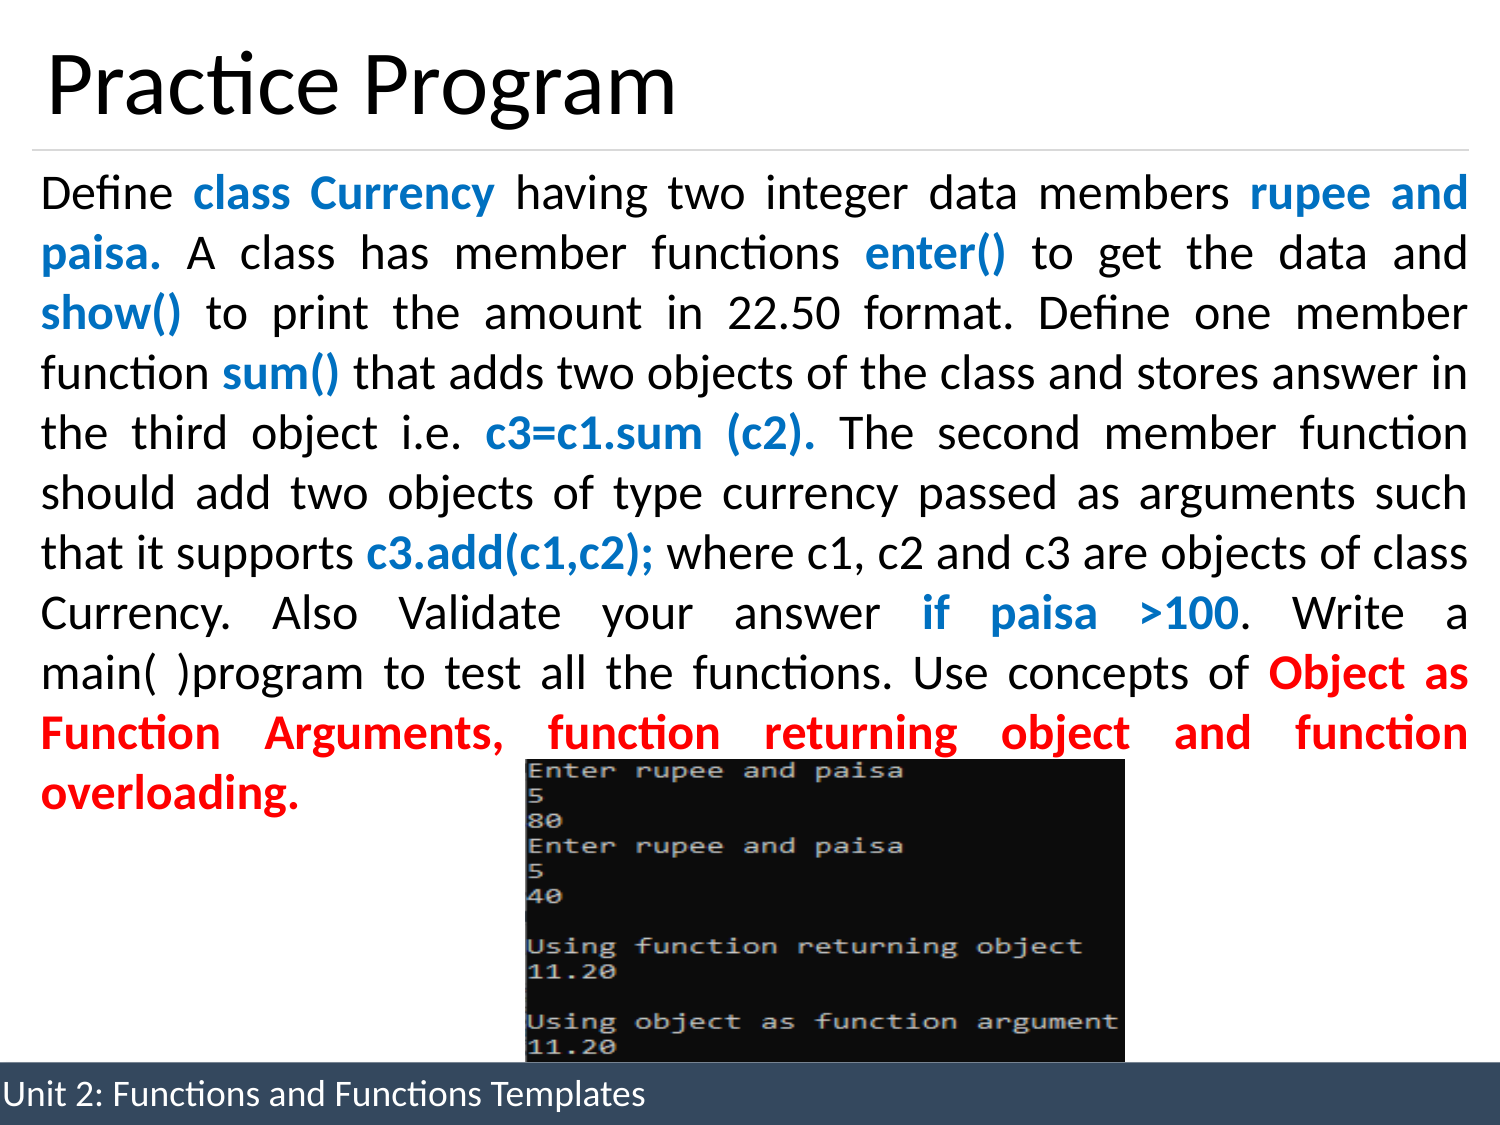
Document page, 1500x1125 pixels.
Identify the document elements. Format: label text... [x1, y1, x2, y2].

text_box Define class Currency having two integer data members rupee and paisa. A class has member functions enter() to get the data and show() to print the amount in 22.50 format. Define one member function sum() that adds two objects of the class and stores answer in the third object i.e. c3=c1.sum (c2). The second member function should add two objects of type currency passed as arguments such that it supports c3.add(c1,c2); where c1, c2 and c3 are objects of class Currency. Also Validate your answer if paisa >100. Write a main( )program to test all the functions. Use concepts of Object as Function Arguments, function returning object and function overloading. [40, 137, 1470, 820]
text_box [0, 1055, 1500, 1125]
picture [524, 759, 1126, 1062]
title Practice Program [44, 21, 1462, 137]
